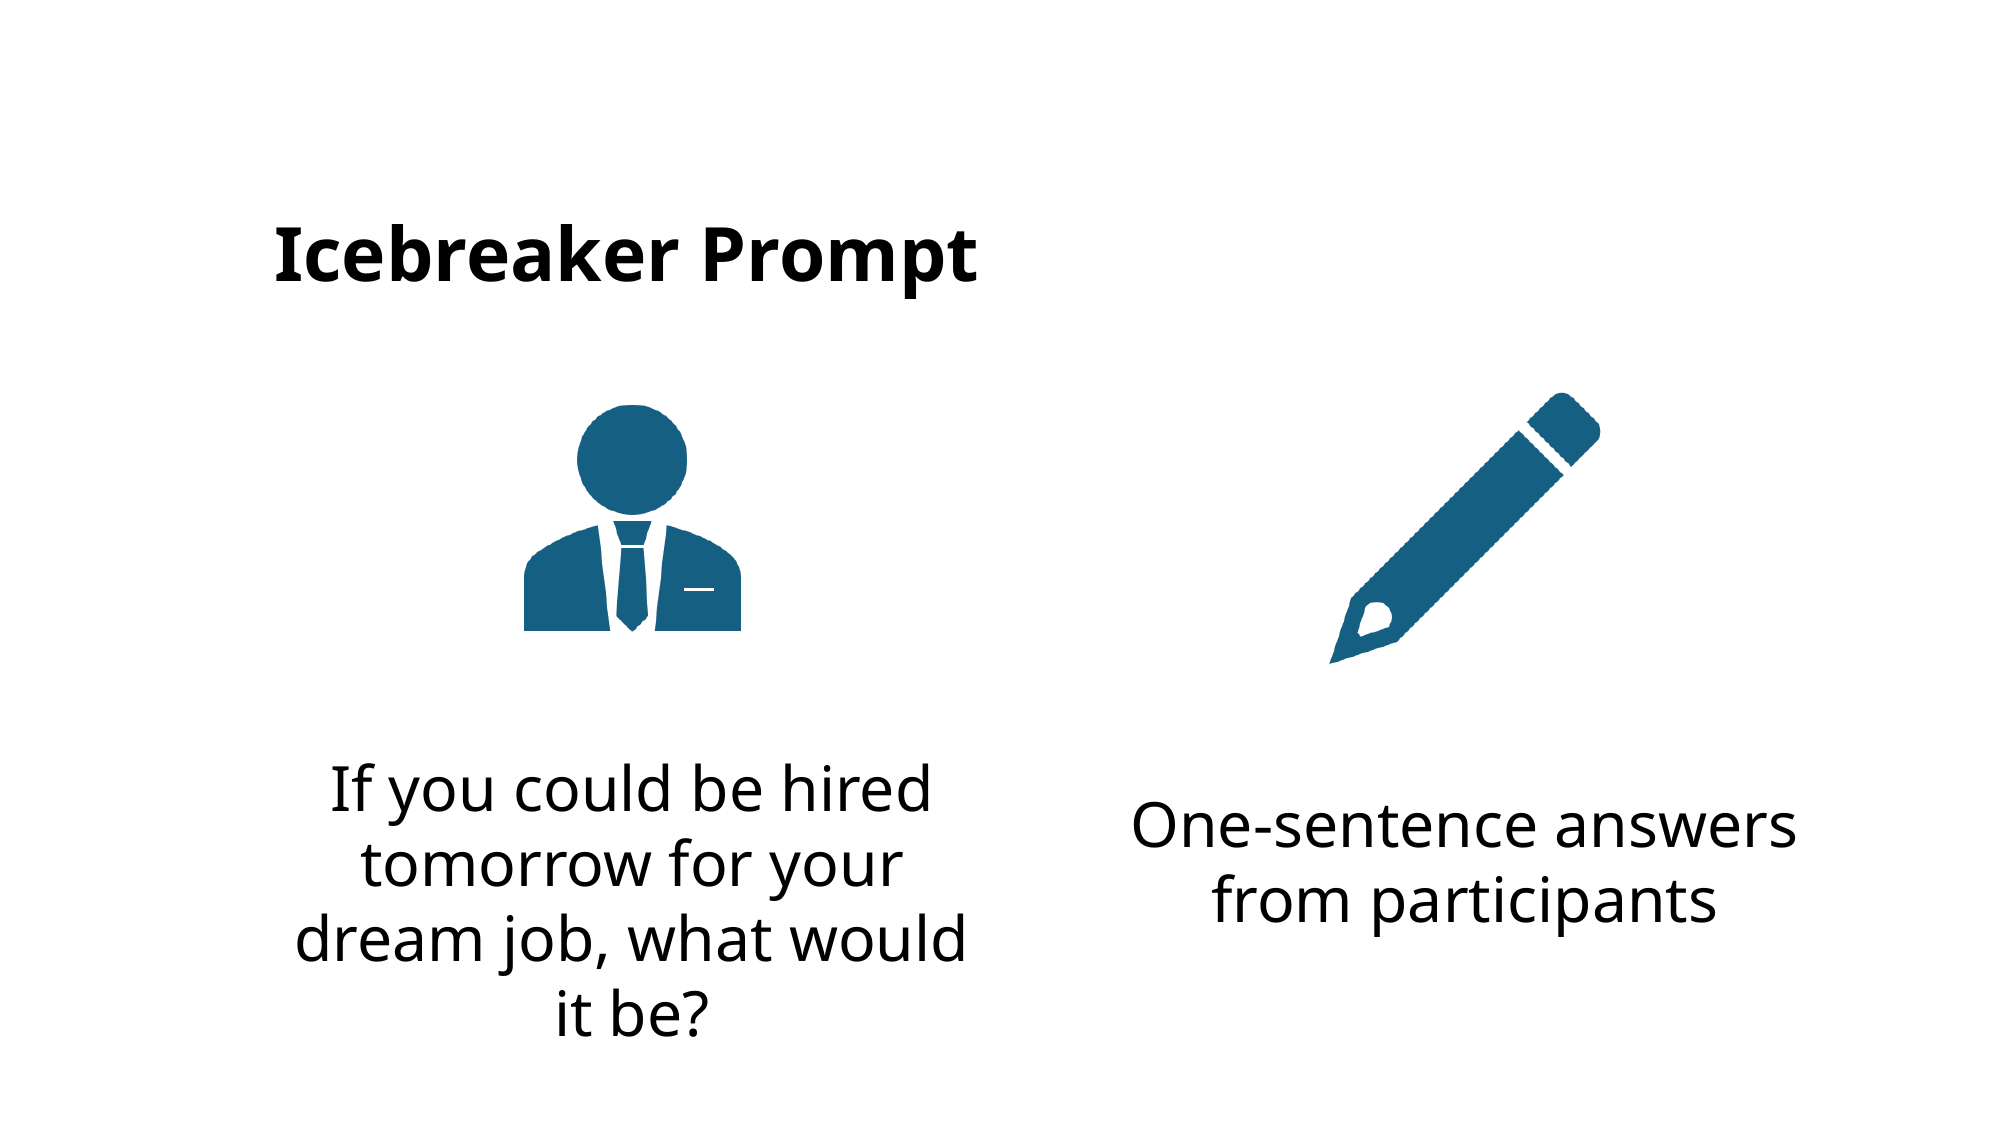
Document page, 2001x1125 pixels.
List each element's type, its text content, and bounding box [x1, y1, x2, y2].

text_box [245, 317, 1852, 1070]
title Icebreaker Prompt [262, 137, 1837, 317]
